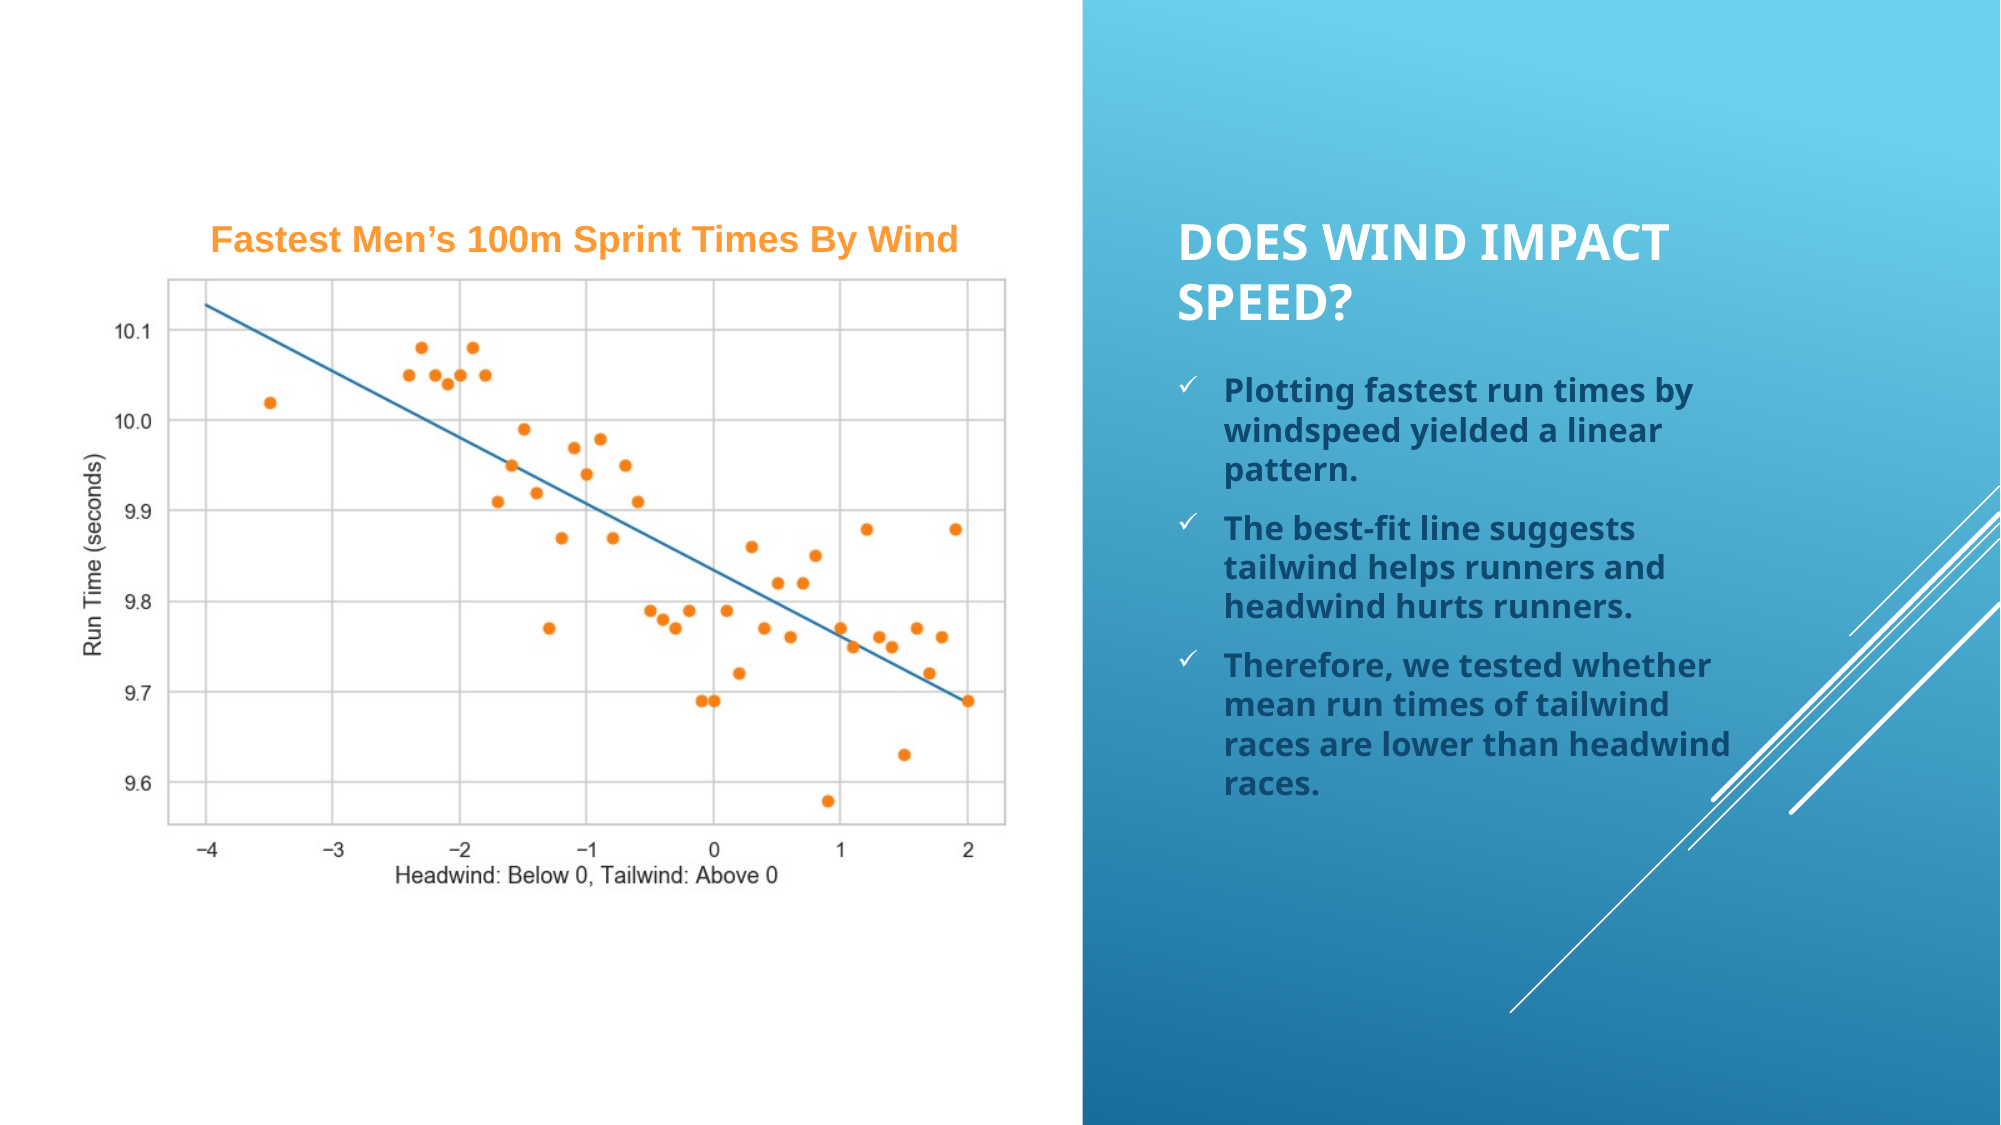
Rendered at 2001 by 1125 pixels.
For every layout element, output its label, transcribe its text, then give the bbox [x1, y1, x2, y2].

text_box [0, 0, 1084, 1125]
title Does wind impact speed? [1162, 112, 1763, 338]
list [76, 263, 1015, 896]
text_box Fastest Men’s 100m Sprint Times By Wind [185, 207, 985, 263]
list Plotting fastest run times by windspeed yielded a linear pattern. The best-fit line suggests tailwind helps runners and headwind hurts runners. Therefore, we tested whether mean run times of tailwind races are lower than headwind races. [1162, 362, 1763, 813]
